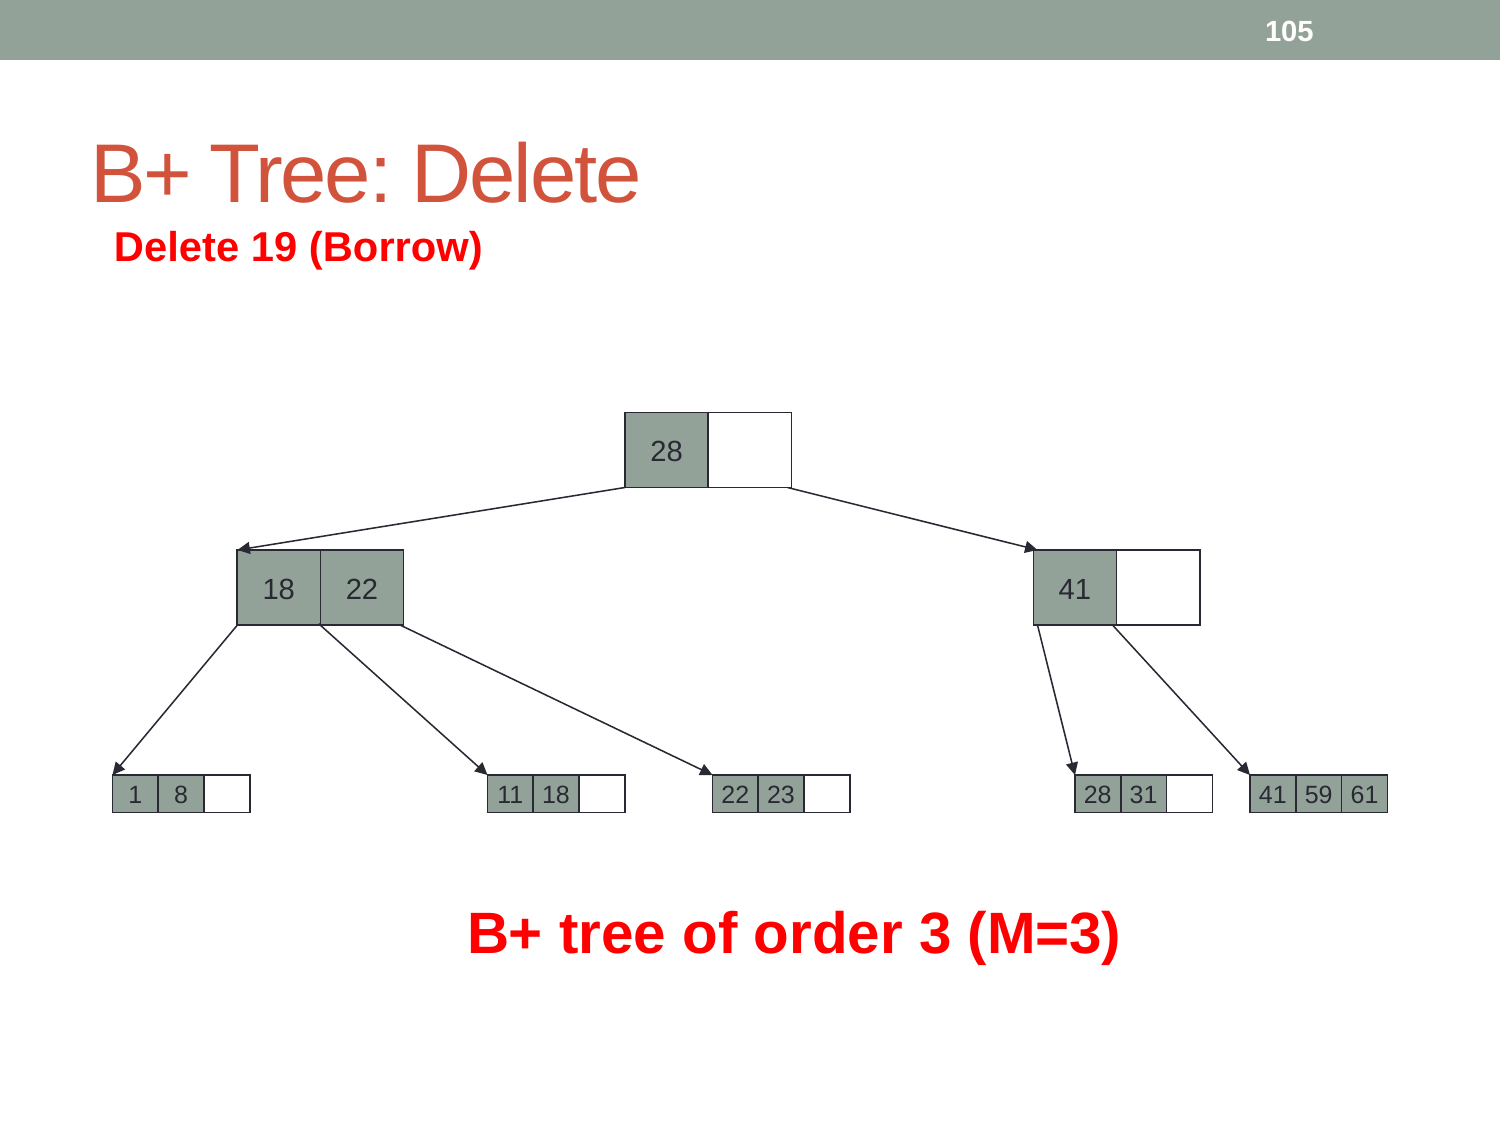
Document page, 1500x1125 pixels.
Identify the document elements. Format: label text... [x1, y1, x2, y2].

text_box [409, 629, 712, 776]
title B+ Tree: Delete [75, 87, 1425, 250]
text_box [328, 633, 488, 775]
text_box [487, 774, 626, 813]
text_box B+ tree of order 3 (M=3) [452, 887, 1138, 973]
text_box [1039, 632, 1078, 774]
text_box [798, 490, 1035, 553]
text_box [1074, 774, 1213, 813]
slide_number 105 [1250, 3, 1425, 57]
text_box [112, 628, 235, 774]
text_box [1033, 549, 1201, 626]
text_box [112, 774, 251, 813]
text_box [1249, 774, 1388, 813]
text_box [1119, 633, 1250, 775]
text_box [624, 412, 792, 488]
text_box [712, 774, 851, 813]
text_box Delete 19 (Borrow) [99, 212, 499, 278]
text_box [236, 549, 404, 626]
